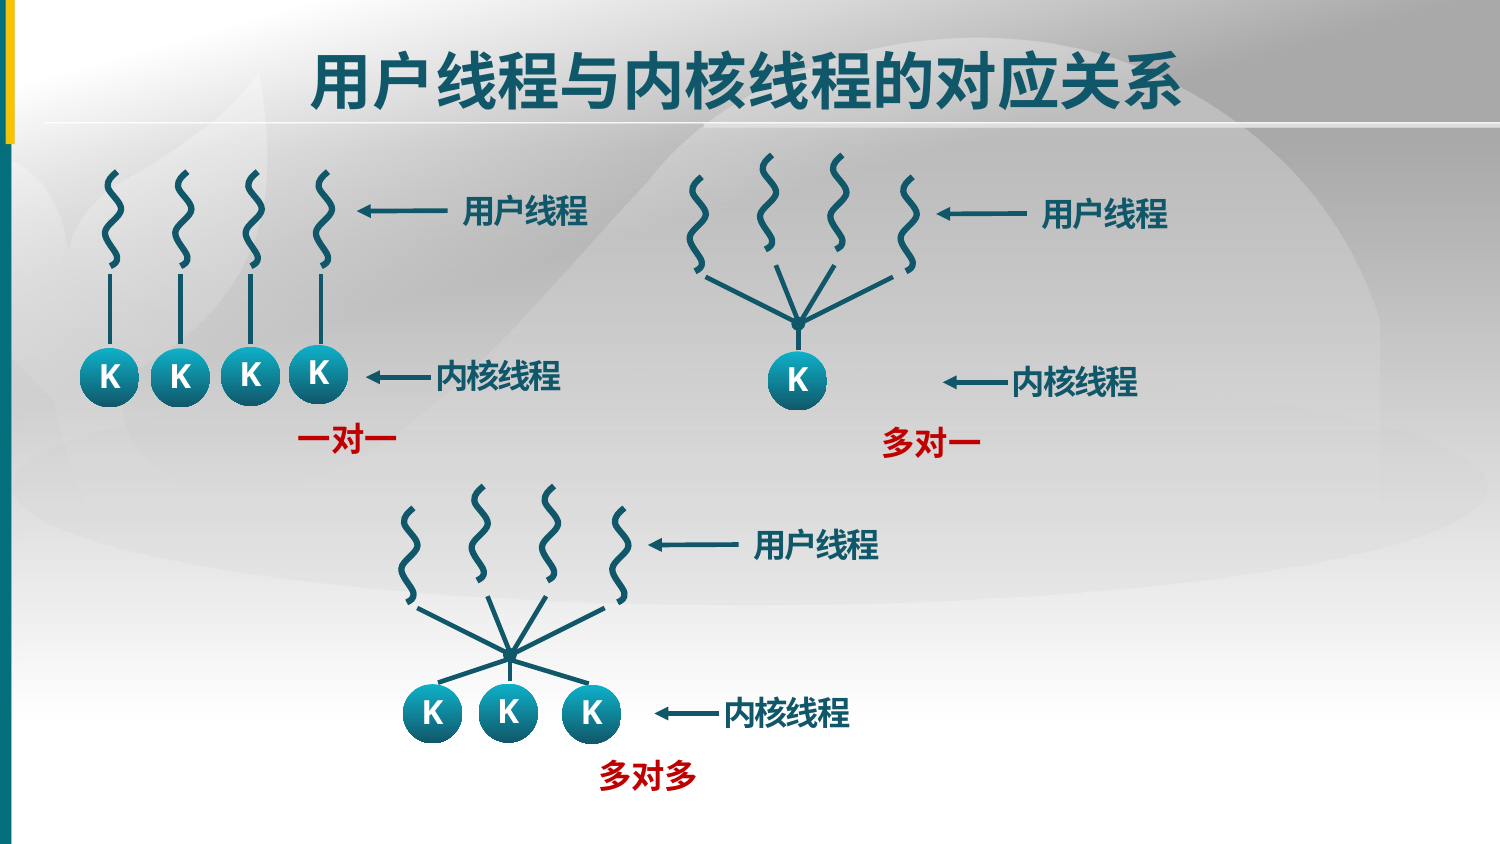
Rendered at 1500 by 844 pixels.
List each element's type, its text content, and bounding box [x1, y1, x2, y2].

picture [0, 0, 1500, 844]
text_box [332, 455, 931, 804]
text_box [54, 119, 653, 467]
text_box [620, 124, 1219, 471]
text_box 用户线程与内核线程的对应关系 [269, 28, 1226, 132]
